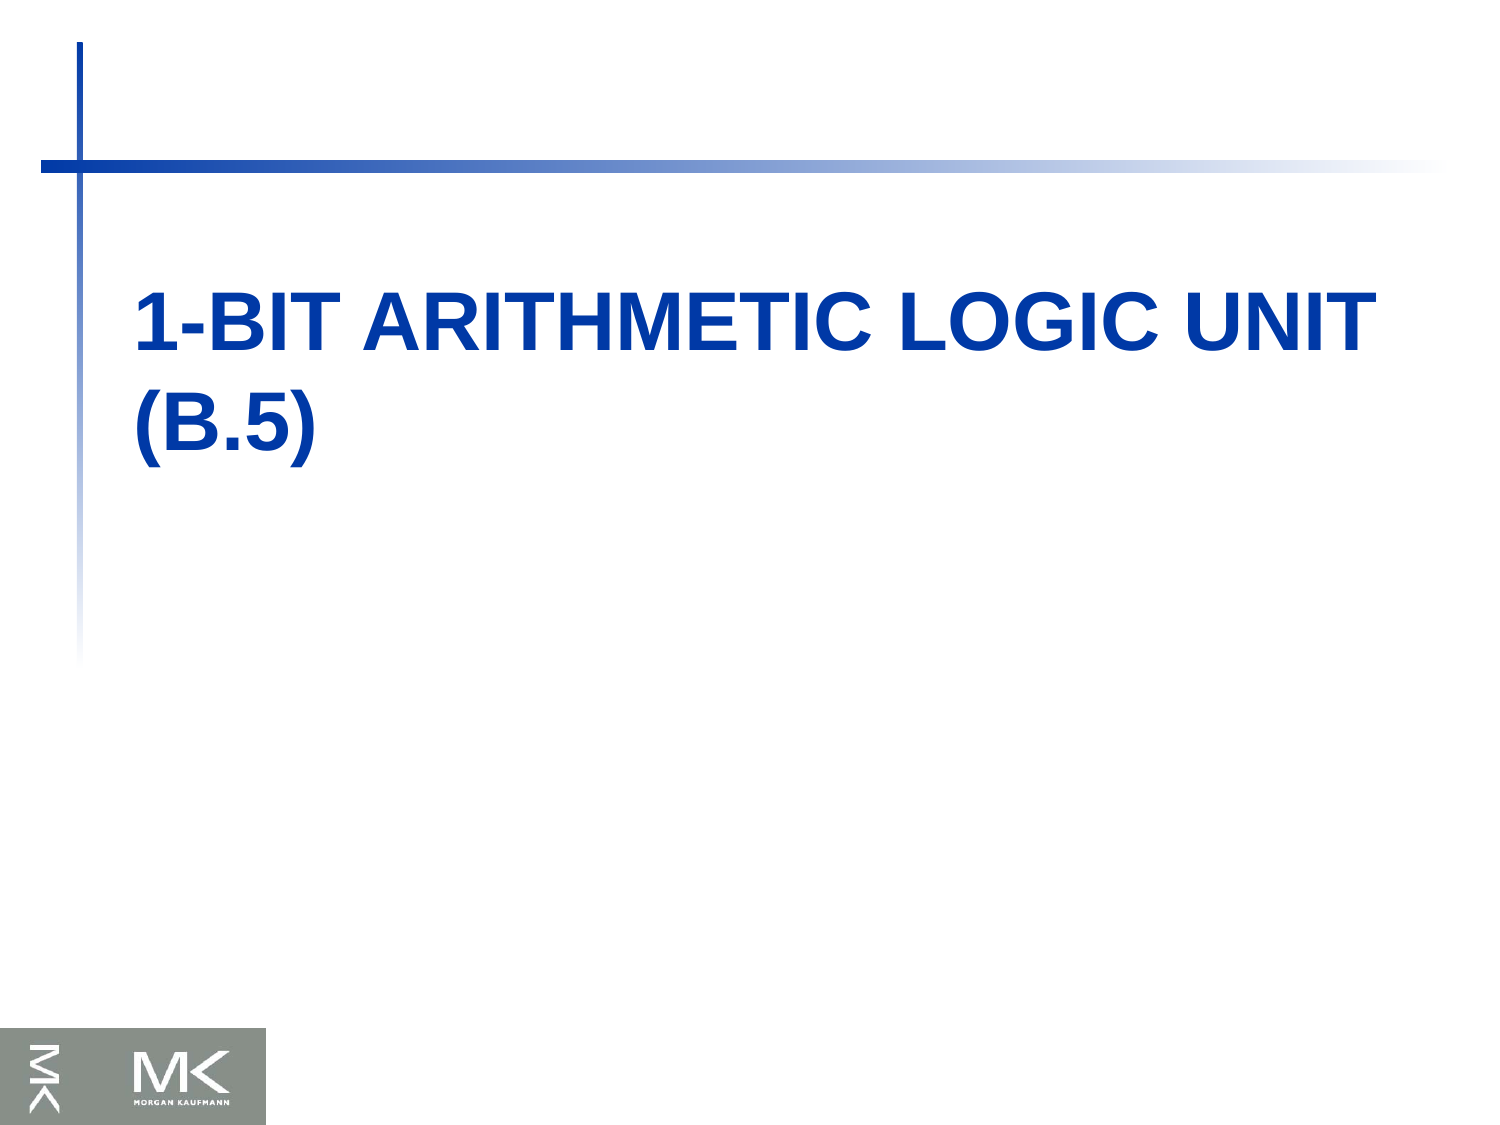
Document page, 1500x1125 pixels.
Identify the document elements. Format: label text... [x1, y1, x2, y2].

title 1-Bit Arithmetic Logic Unit (B.5) [118, 259, 1436, 477]
picture [0, 1028, 266, 1125]
